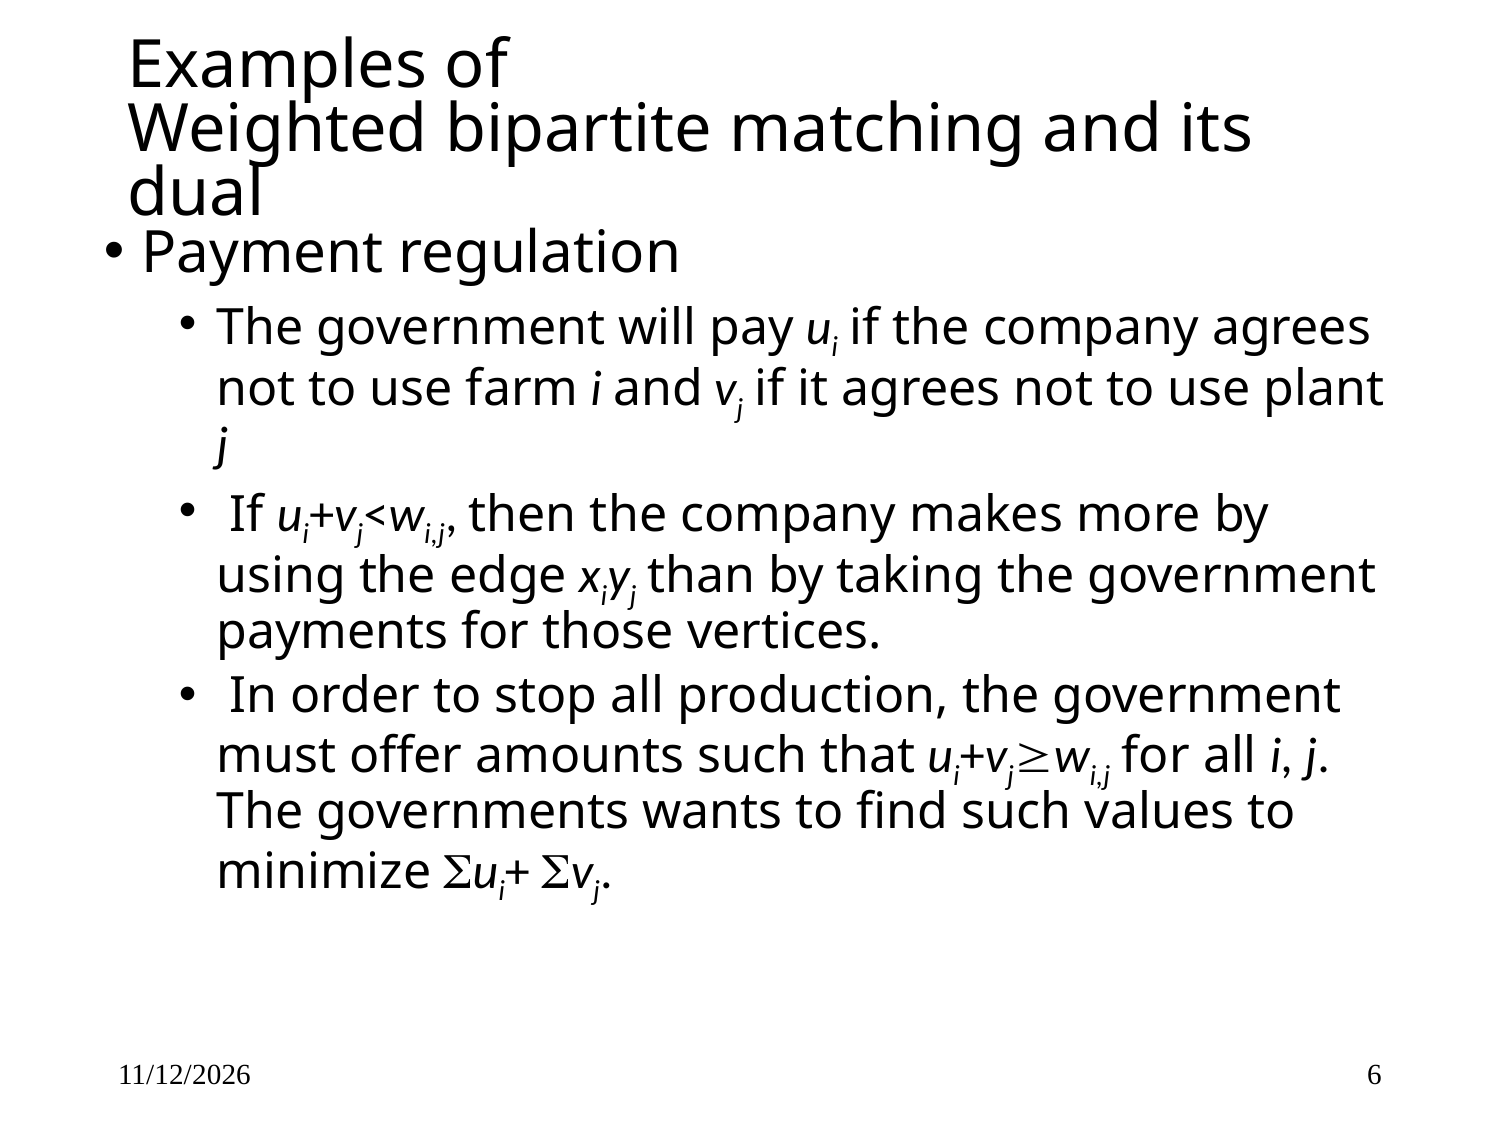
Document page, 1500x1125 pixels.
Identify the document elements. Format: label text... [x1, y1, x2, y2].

slide_number 6 [1059, 1042, 1397, 1103]
list Payment regulation The government will pay ui if the company agrees not to use farm i and vj if it agrees not to use plant j If ui+vj<wi,j, then the company makes more by using the edge xiyj than by taking the government payments for those vertices. In order to stop all production, the government must offer amounts such that ui+vjwi,j for all i, j. The governments wants to find such values to minimize ui+ vj. [88, 214, 1410, 982]
title Examples of Weighted bipartite matching and its dual [112, 52, 1388, 213]
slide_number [103, 1042, 441, 1103]
